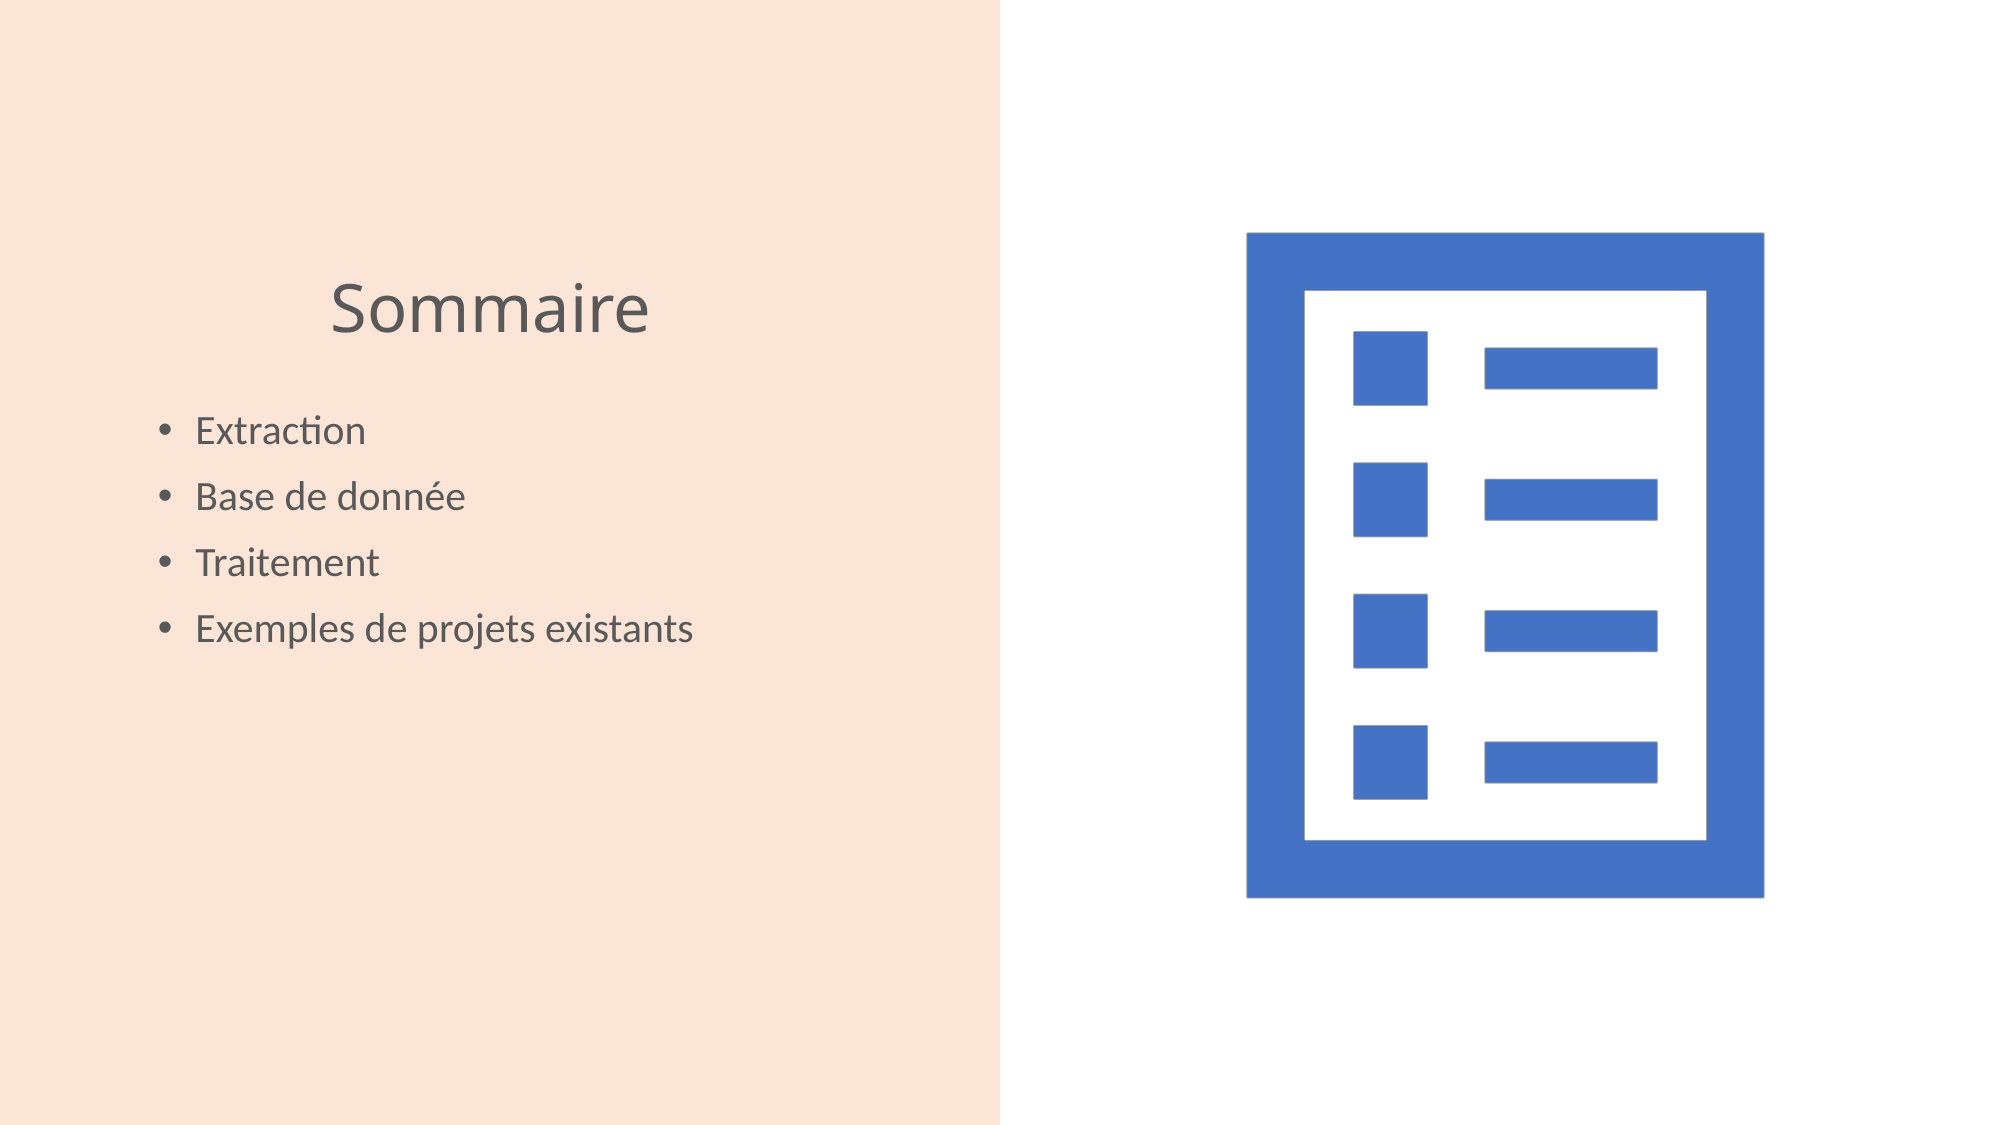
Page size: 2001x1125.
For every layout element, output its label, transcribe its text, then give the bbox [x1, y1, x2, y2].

text_box [1001, 0, 2000, 1125]
title Sommaire [142, 112, 858, 355]
picture [1112, 172, 1900, 960]
text_box [0, 0, 1001, 1125]
list Extraction Base de donnée Traitement Exemples de projets existants [142, 401, 858, 1020]
